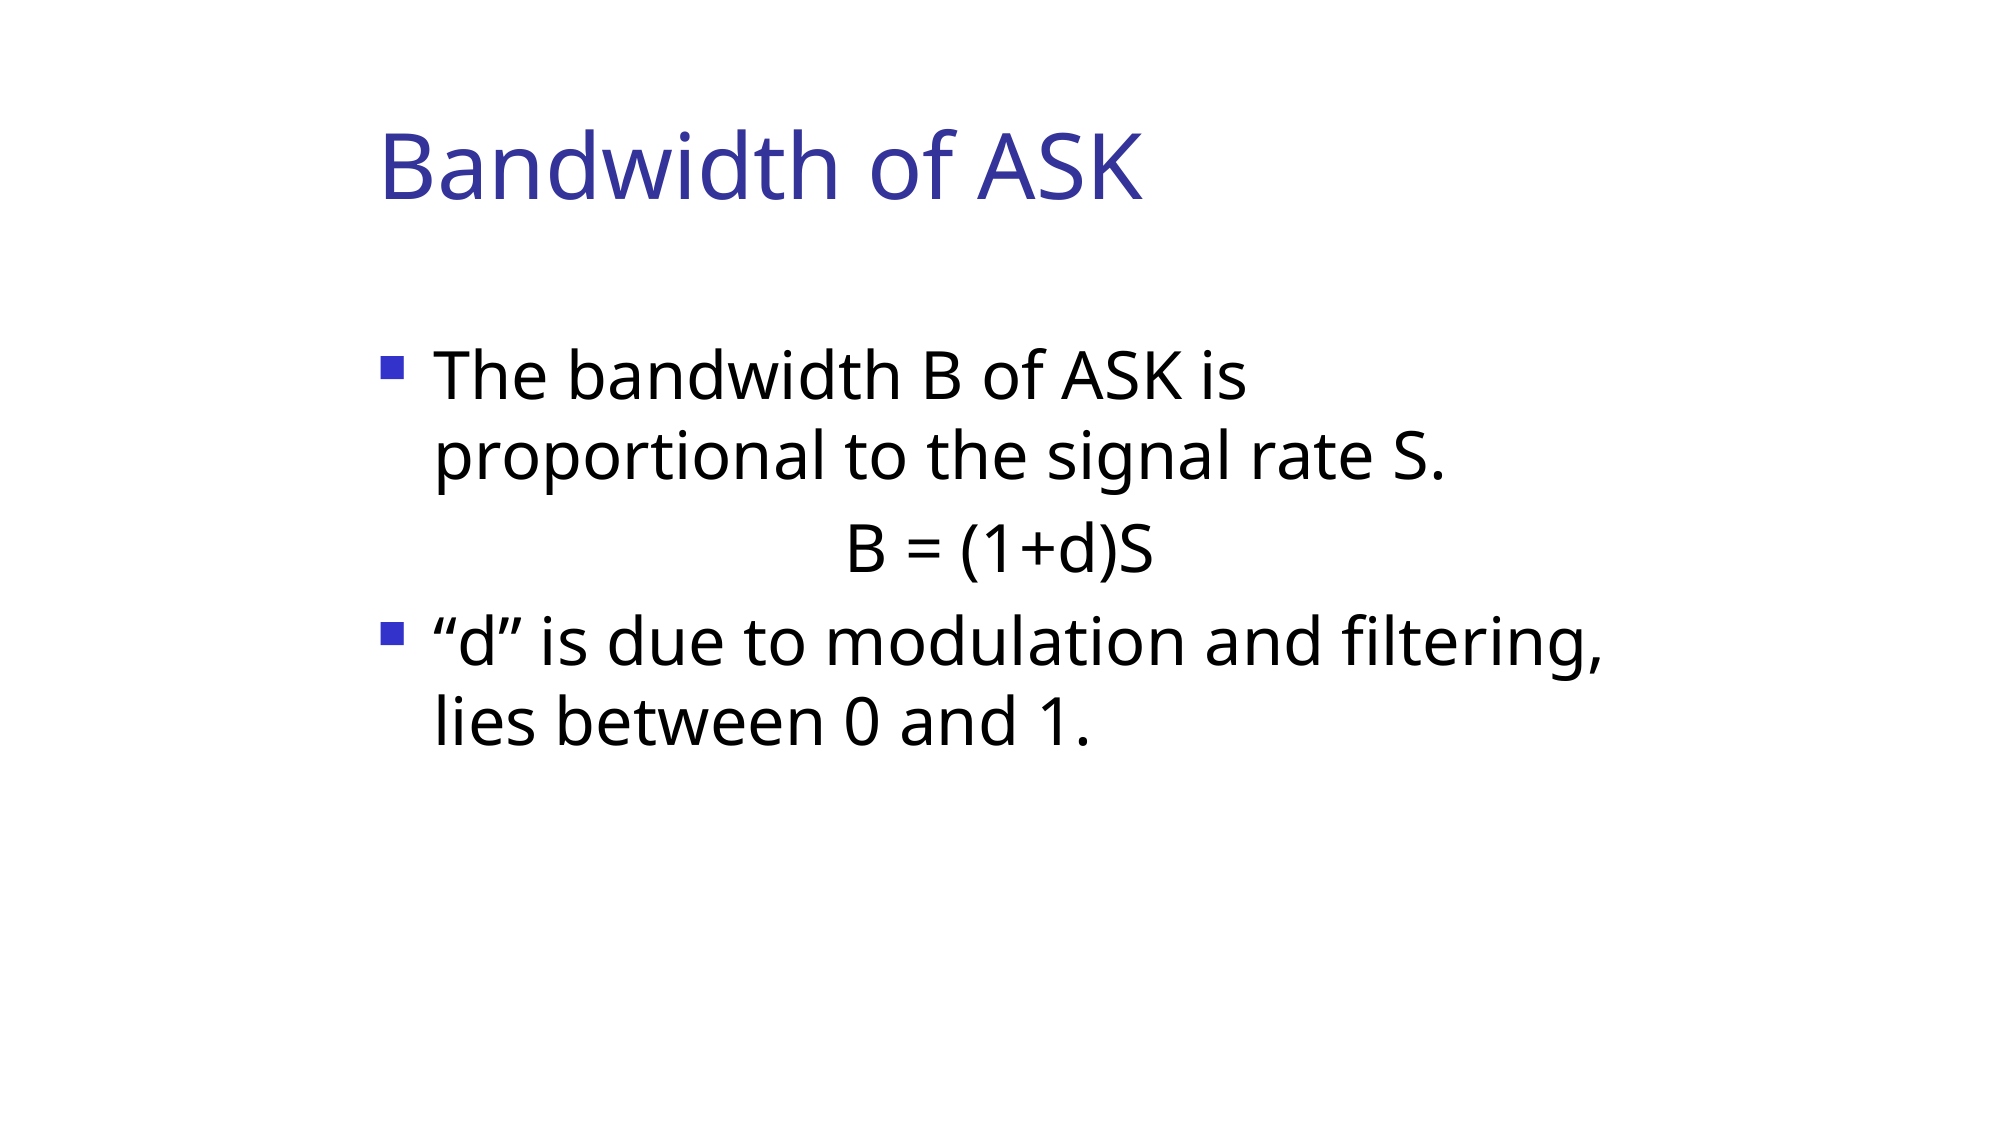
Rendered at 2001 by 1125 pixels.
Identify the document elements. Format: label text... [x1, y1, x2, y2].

list The bandwidth B of ASK is proportional to the signal rate S. B = (1+d)S “d” is due to modulation and filtering, lies between 0 and 1. [362, 324, 1638, 1000]
title Bandwidth of ASK [362, 99, 1638, 288]
